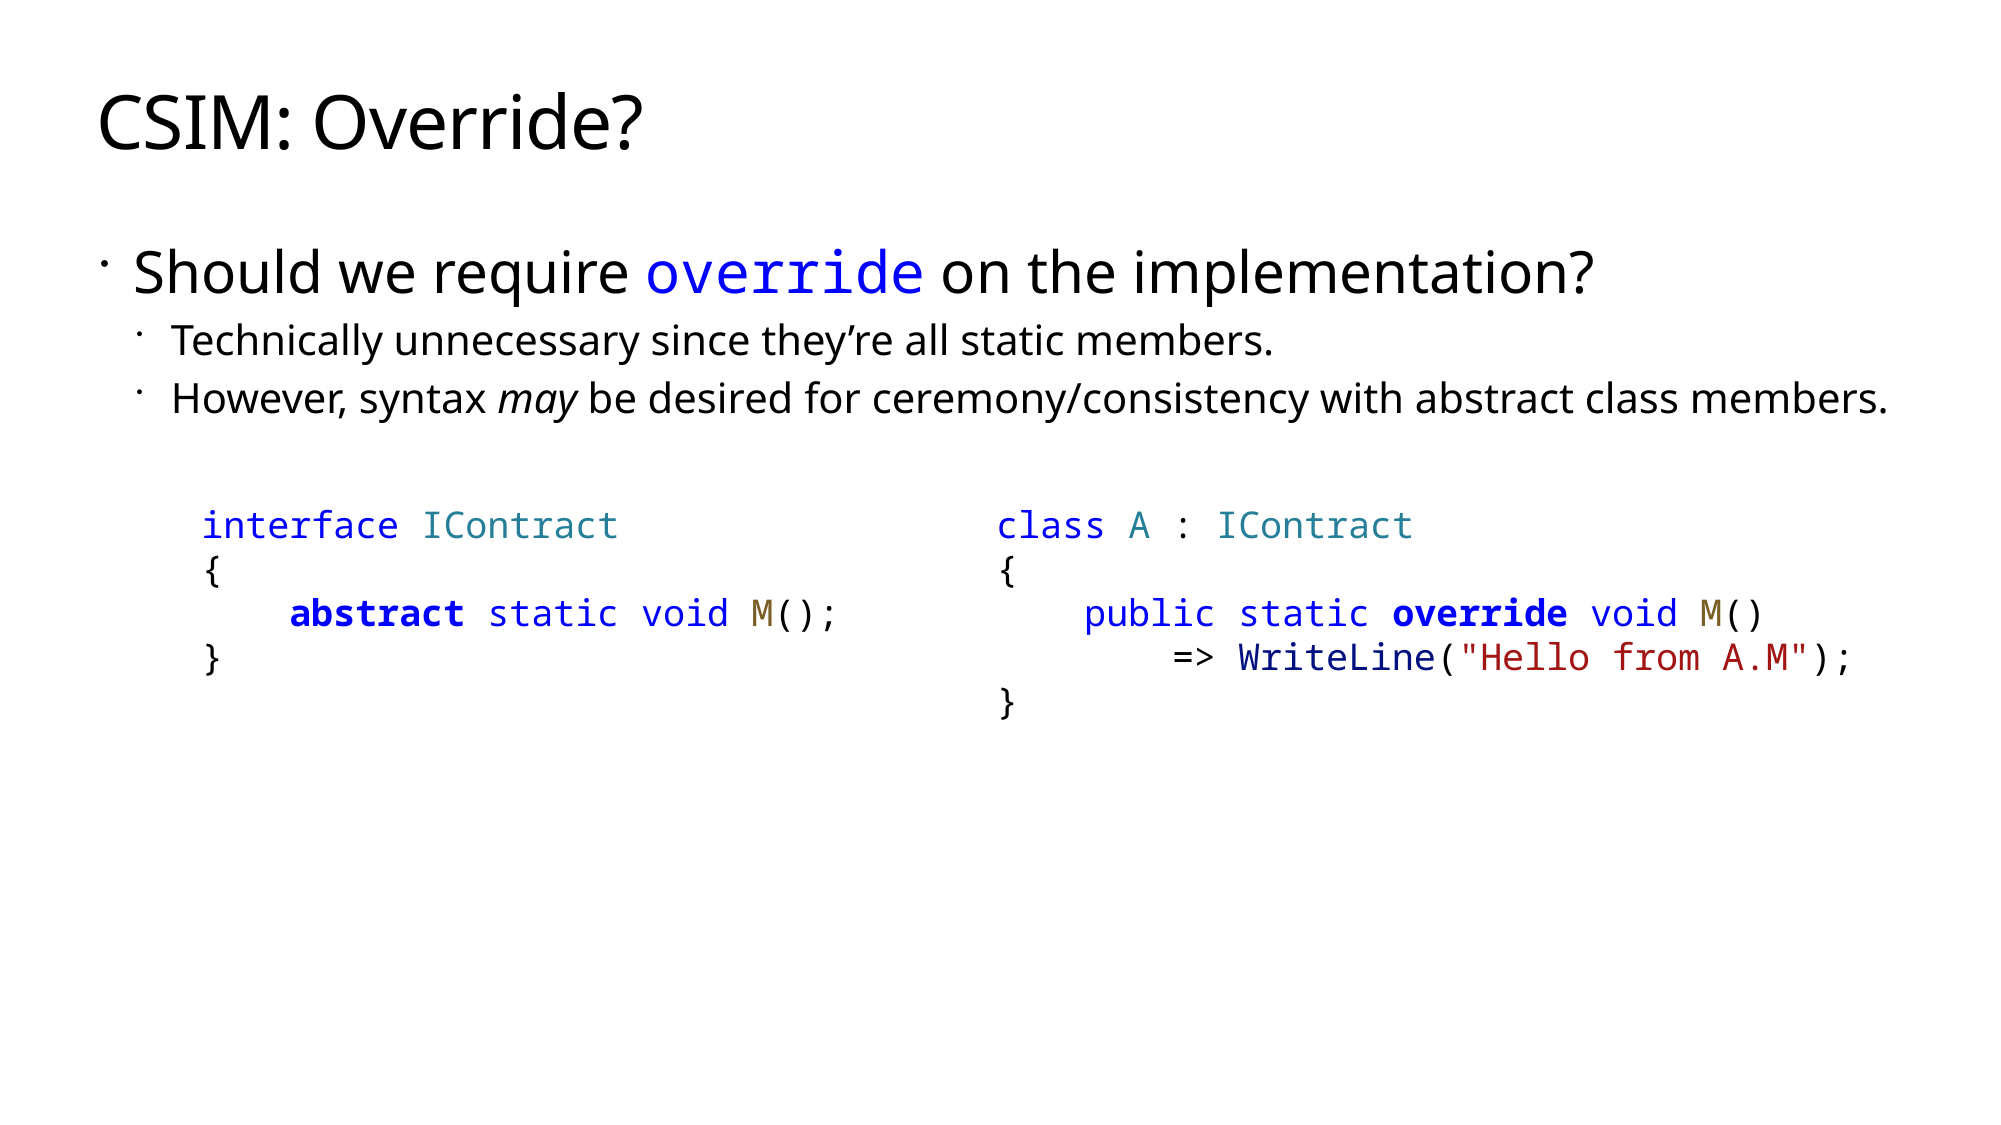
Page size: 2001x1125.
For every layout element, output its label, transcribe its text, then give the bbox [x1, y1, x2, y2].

text_box interface IContract { abstract static void M(); } [186, 494, 919, 686]
title CSIM: Override? [96, 75, 1904, 166]
text_box class A : IContract { public static override void M() => WriteLine("Hello from A.M"); } [981, 494, 1938, 730]
list Should we require override on the implementation? Technically unnecessary since they’re all static members. However, syntax may be desired for ceremony/consistency with abstract class members. [95, 235, 1904, 428]
